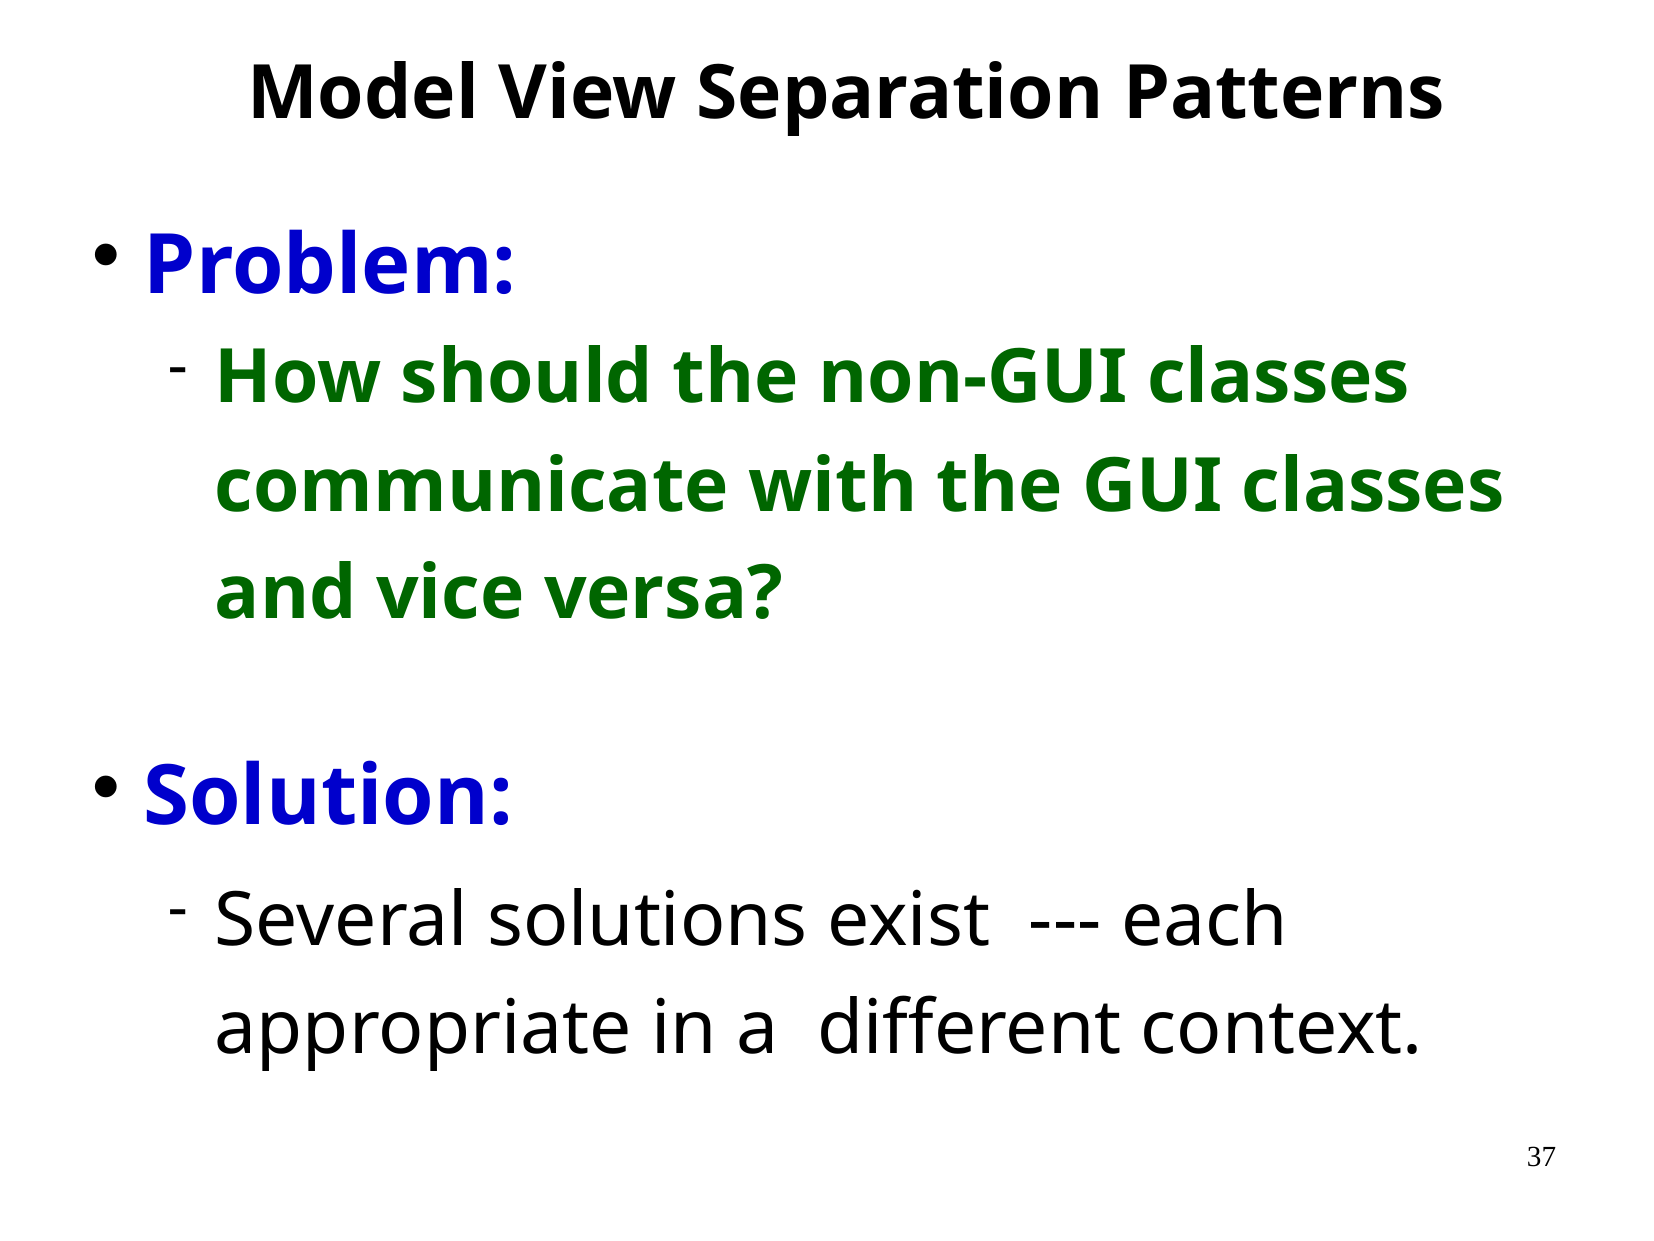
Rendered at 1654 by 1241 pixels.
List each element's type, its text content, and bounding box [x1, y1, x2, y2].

list Problem: How should the non-GUI classes communicate with the GUI classes and vice versa? Solution: Several solutions exist --- each appropriate in a different context. [74, 190, 1619, 1241]
title Model View Separation Patterns [39, 0, 1654, 220]
